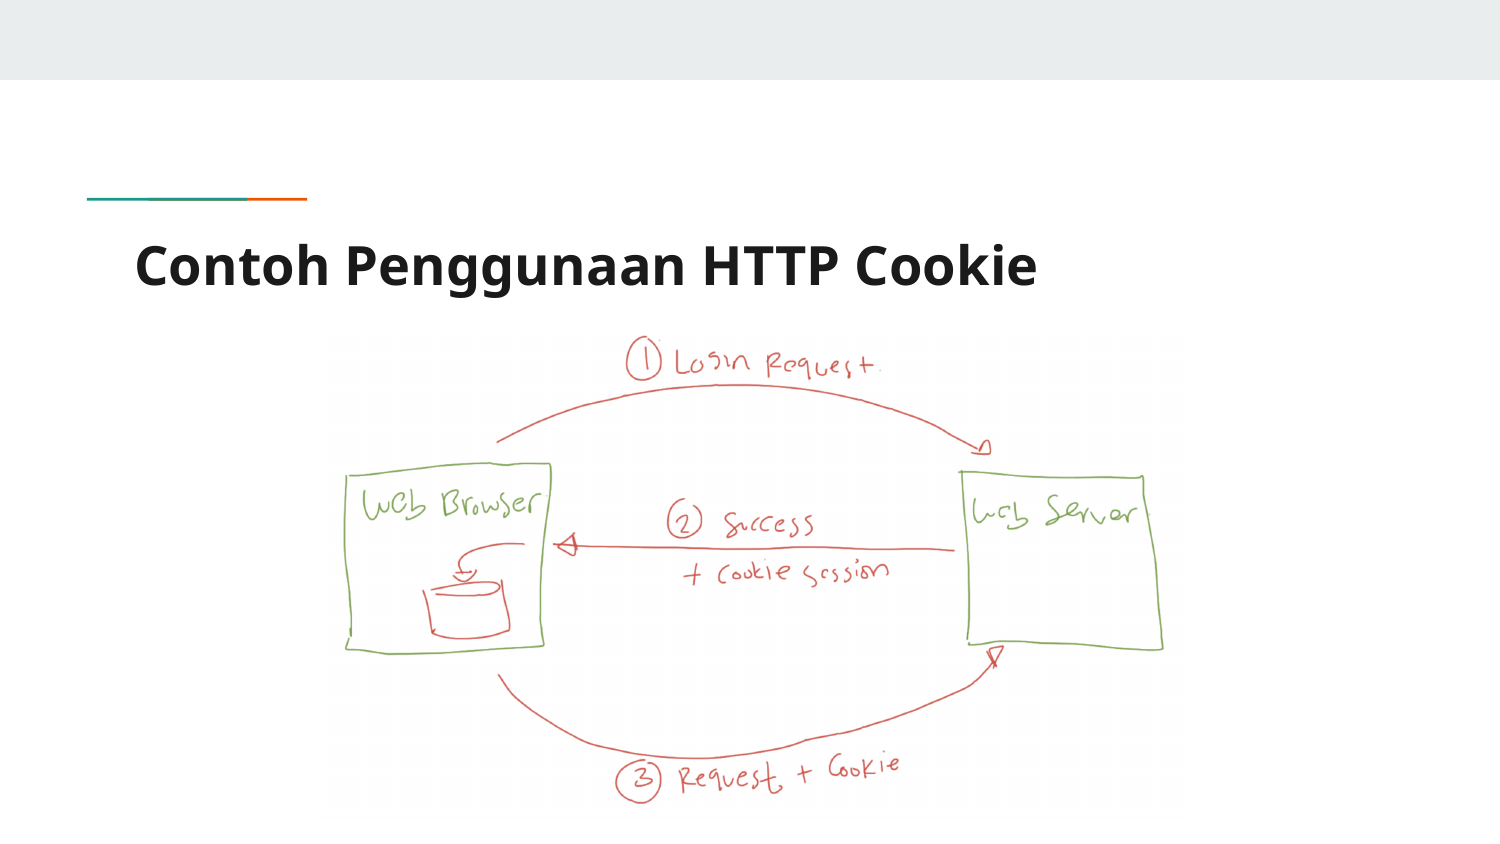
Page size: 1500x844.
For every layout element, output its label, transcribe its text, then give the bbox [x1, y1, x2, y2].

picture [314, 328, 1186, 819]
title Contoh Penggunaan HTTP Cookie [119, 216, 1381, 305]
